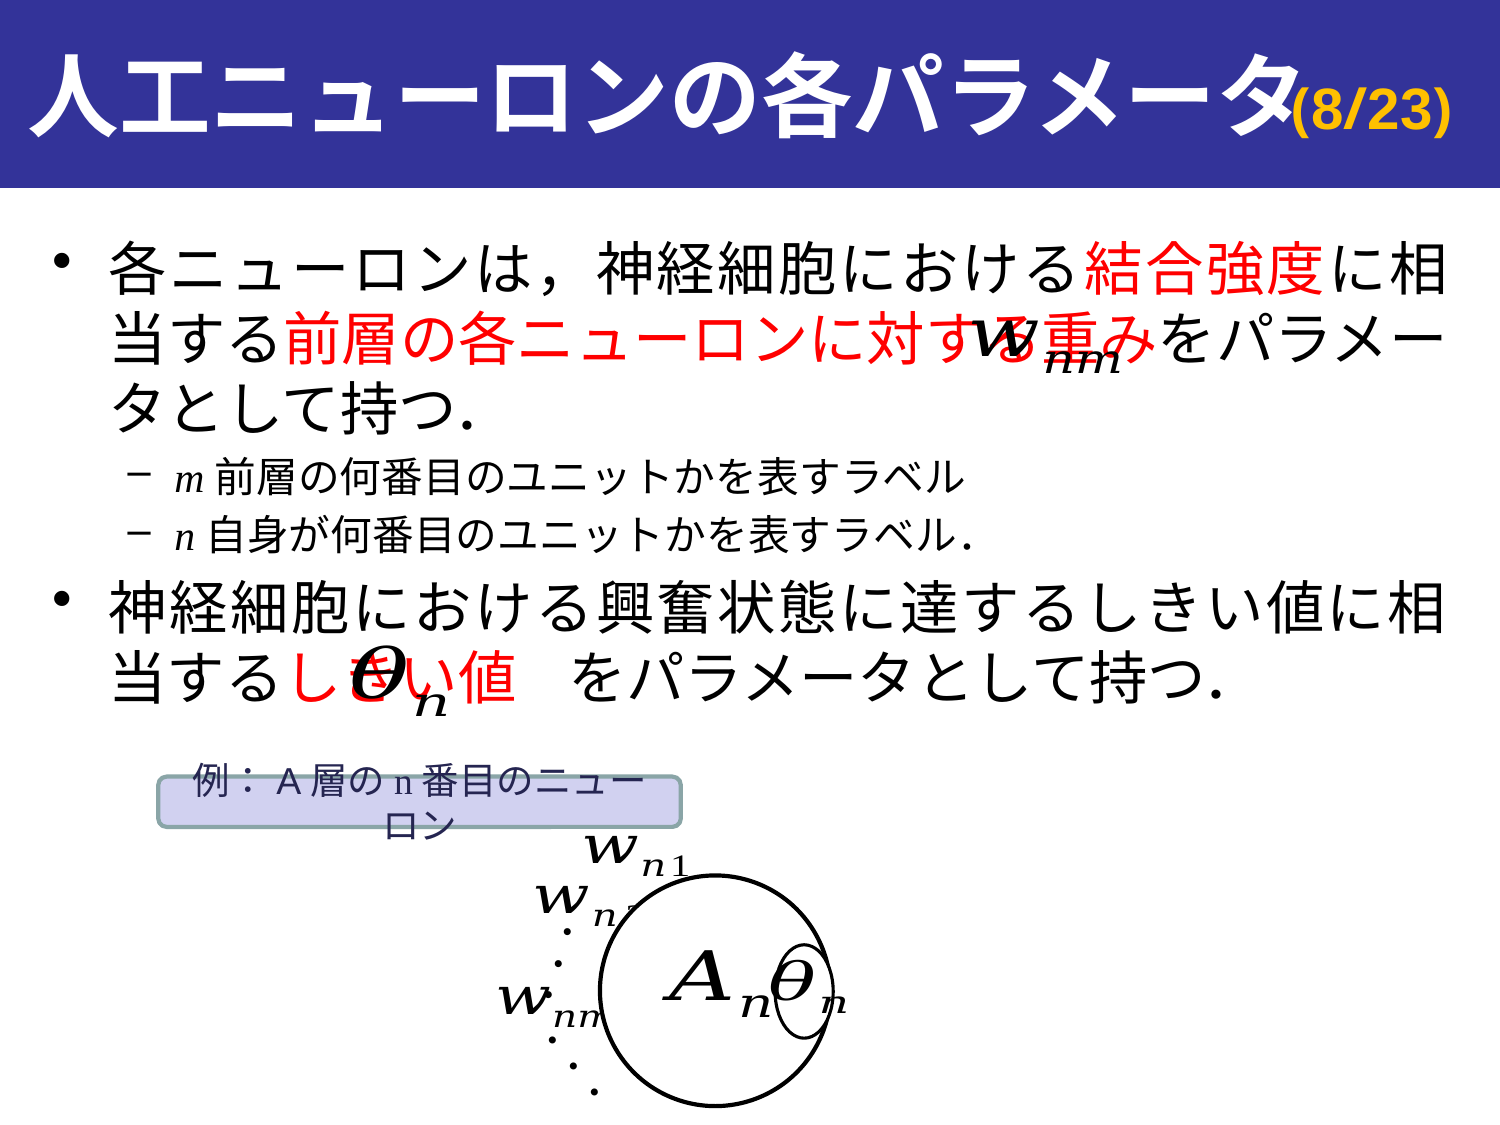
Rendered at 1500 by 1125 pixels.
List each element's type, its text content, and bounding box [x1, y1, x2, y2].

title 人工ニューロンの各パラメータ [12, 0, 1500, 188]
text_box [494, 817, 850, 1107]
text_box 例：A層のn番目のニューロン [156, 774, 683, 830]
